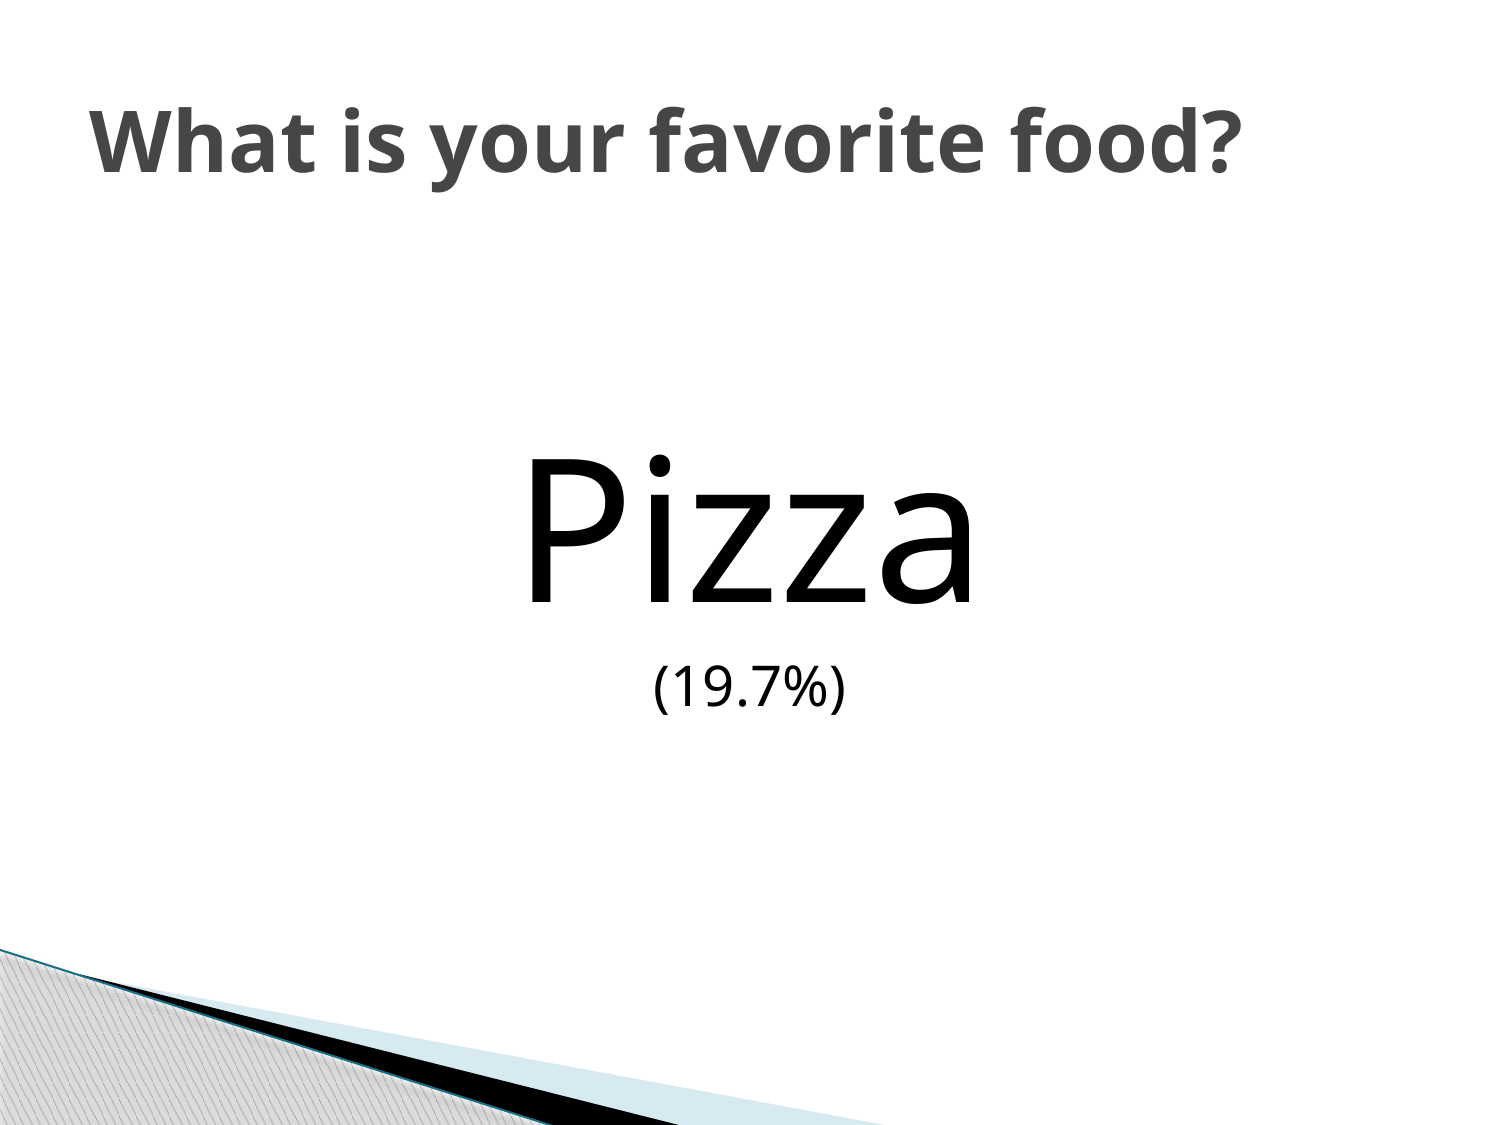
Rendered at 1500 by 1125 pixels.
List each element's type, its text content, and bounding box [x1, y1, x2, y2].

list Pizza (19.7%) [75, 243, 1425, 986]
title What is your favorite food? [75, 45, 1425, 233]
